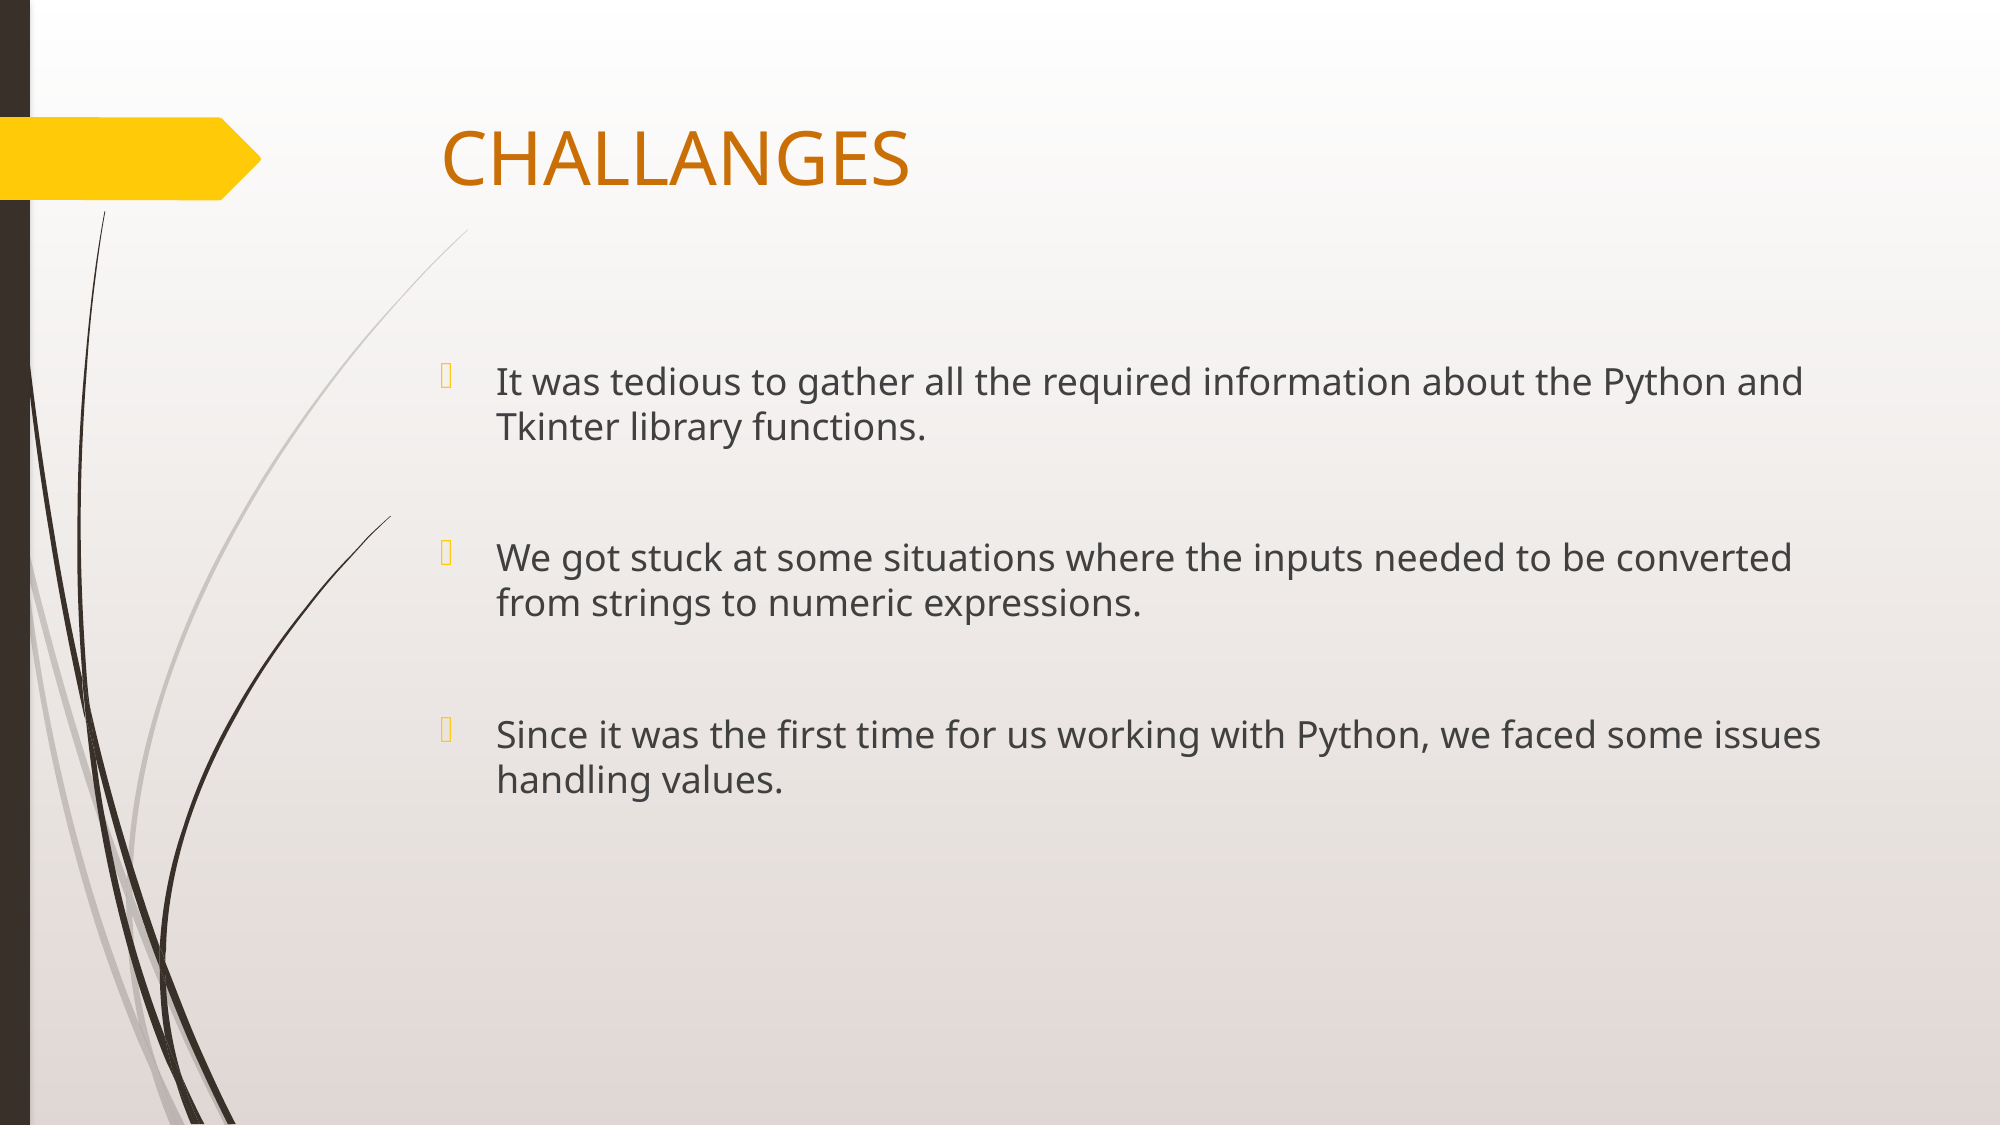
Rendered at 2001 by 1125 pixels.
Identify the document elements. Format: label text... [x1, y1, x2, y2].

title CHALLANGES [425, 102, 1888, 313]
list It was tedious to gather all the required information about the Python and Tkinter library functions. We got stuck at some situations where the inputs needed to be converted from strings to numeric expressions. Since it was the first time for us working with Python, we faced some issues handling values. [424, 350, 1888, 970]
